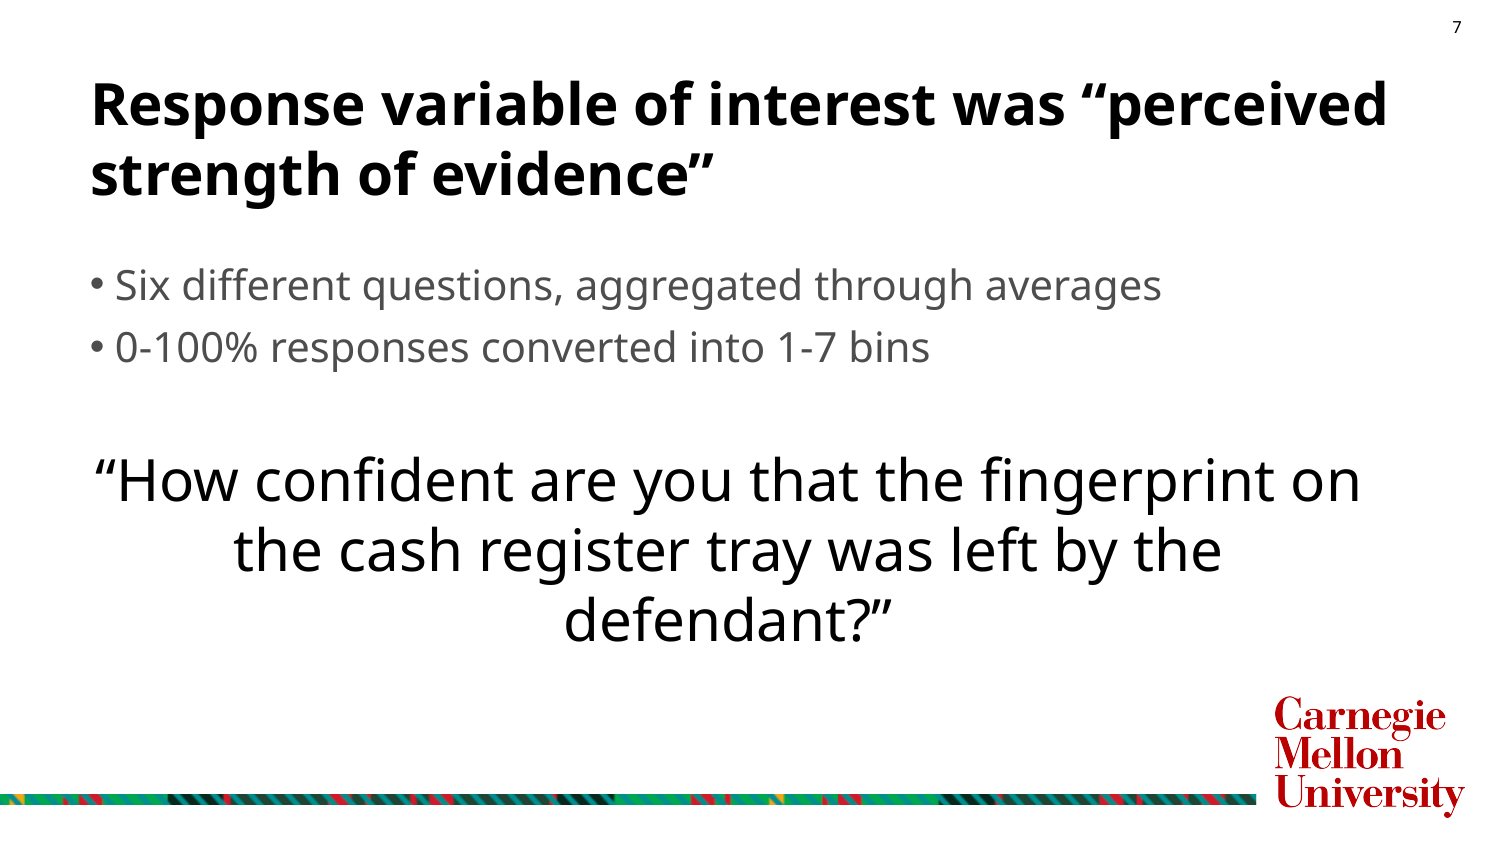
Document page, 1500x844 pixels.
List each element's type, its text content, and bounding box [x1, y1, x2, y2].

picture [0, 794, 1257, 805]
title Response variable of interest was “perceived strength of evidence” [75, 59, 1425, 160]
picture [1275, 696, 1465, 818]
text_box Six different questions, aggregated through averages 0-100% responses converted into 1-7 bins [74, 250, 1382, 403]
text_box “How confident are you that the fingerprint on the cash register tray was left by the defendant?” [74, 435, 1382, 661]
